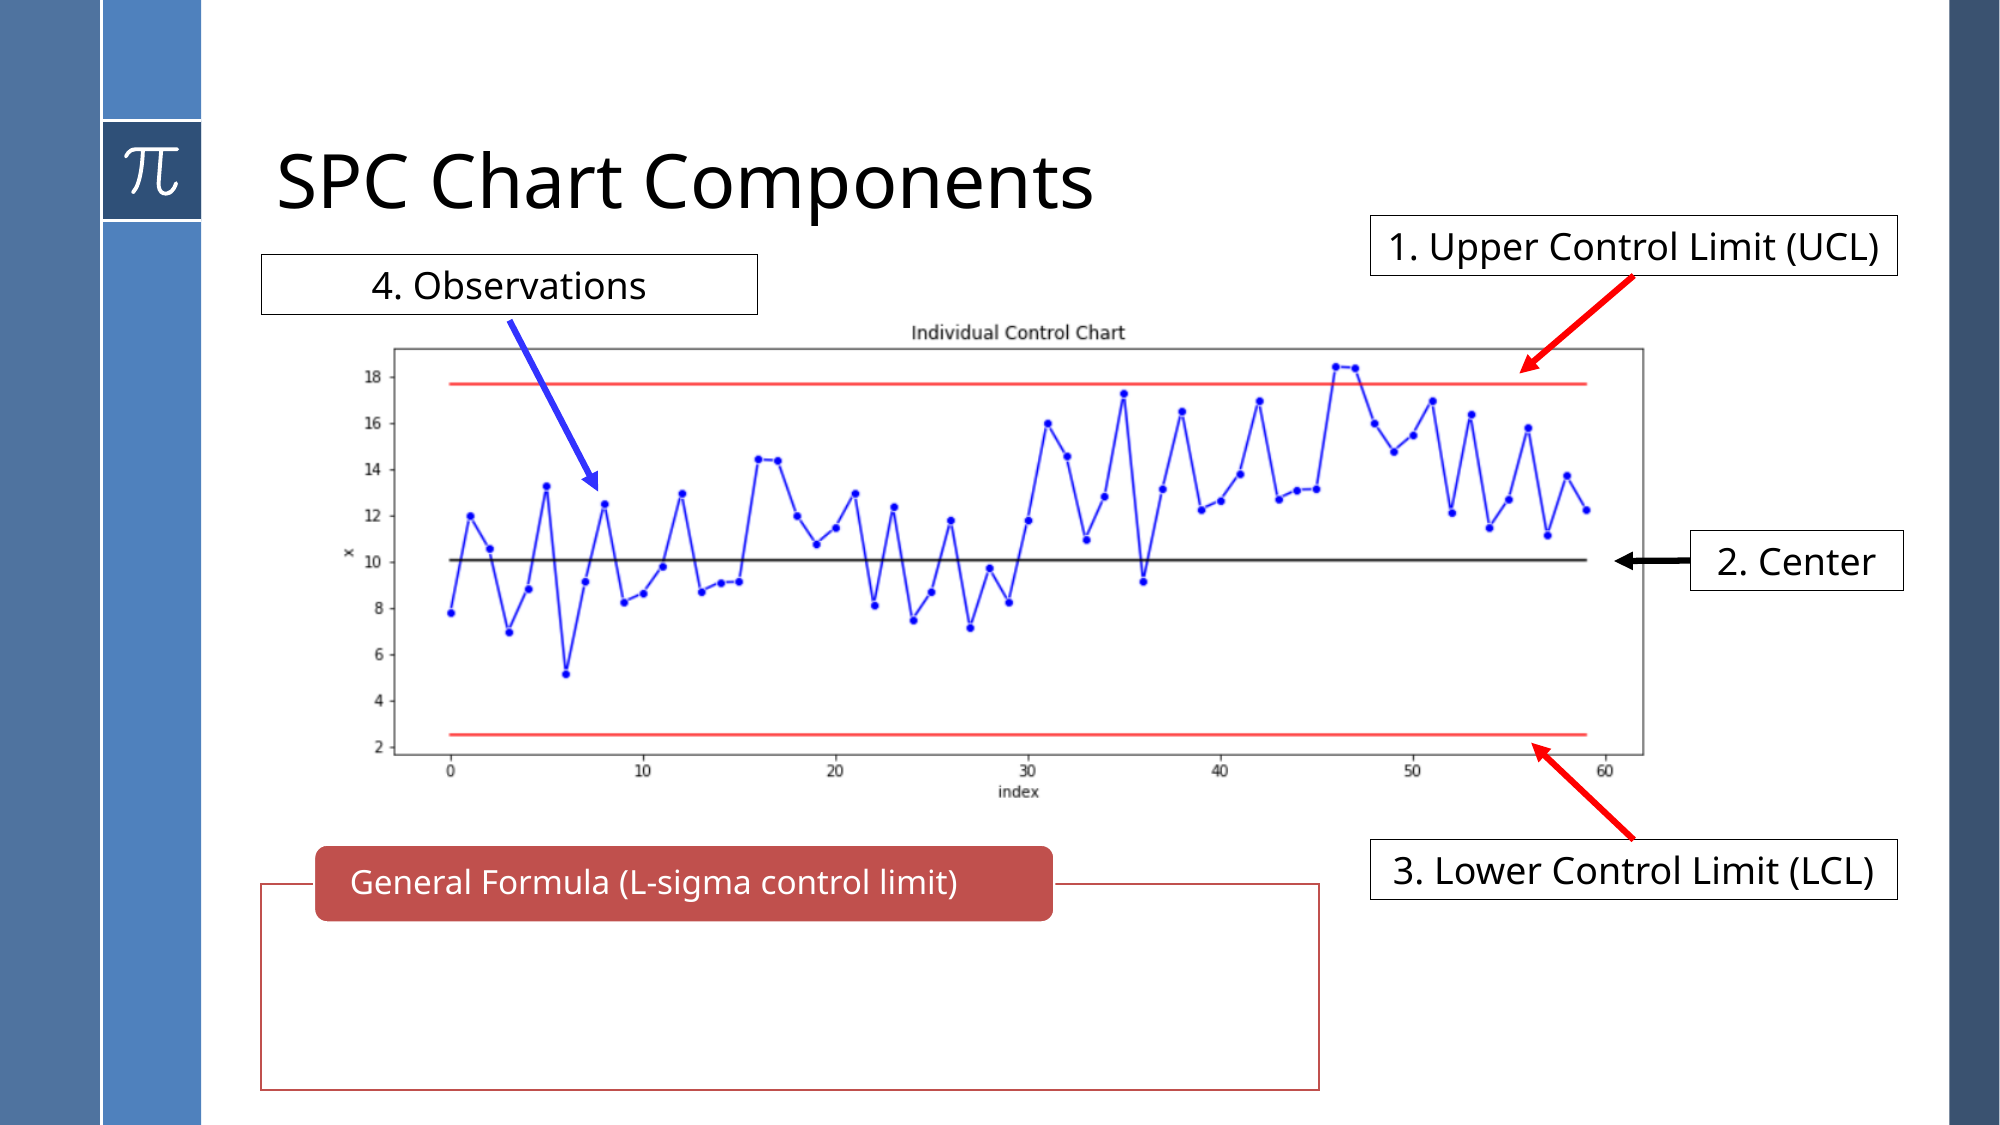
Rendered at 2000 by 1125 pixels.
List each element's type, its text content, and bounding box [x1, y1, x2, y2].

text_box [1519, 276, 1634, 374]
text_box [1531, 742, 1634, 840]
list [341, 320, 1659, 805]
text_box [509, 320, 599, 492]
text_box 1. Upper Control Limit (UCL) [1370, 215, 1898, 276]
text_box 4. Observations [261, 254, 758, 315]
text_box 2. Center [1690, 530, 1904, 591]
title SPC Chart Components [261, 29, 1867, 233]
text_box 3. Lower Control Limit (LCL) [1370, 839, 1898, 900]
